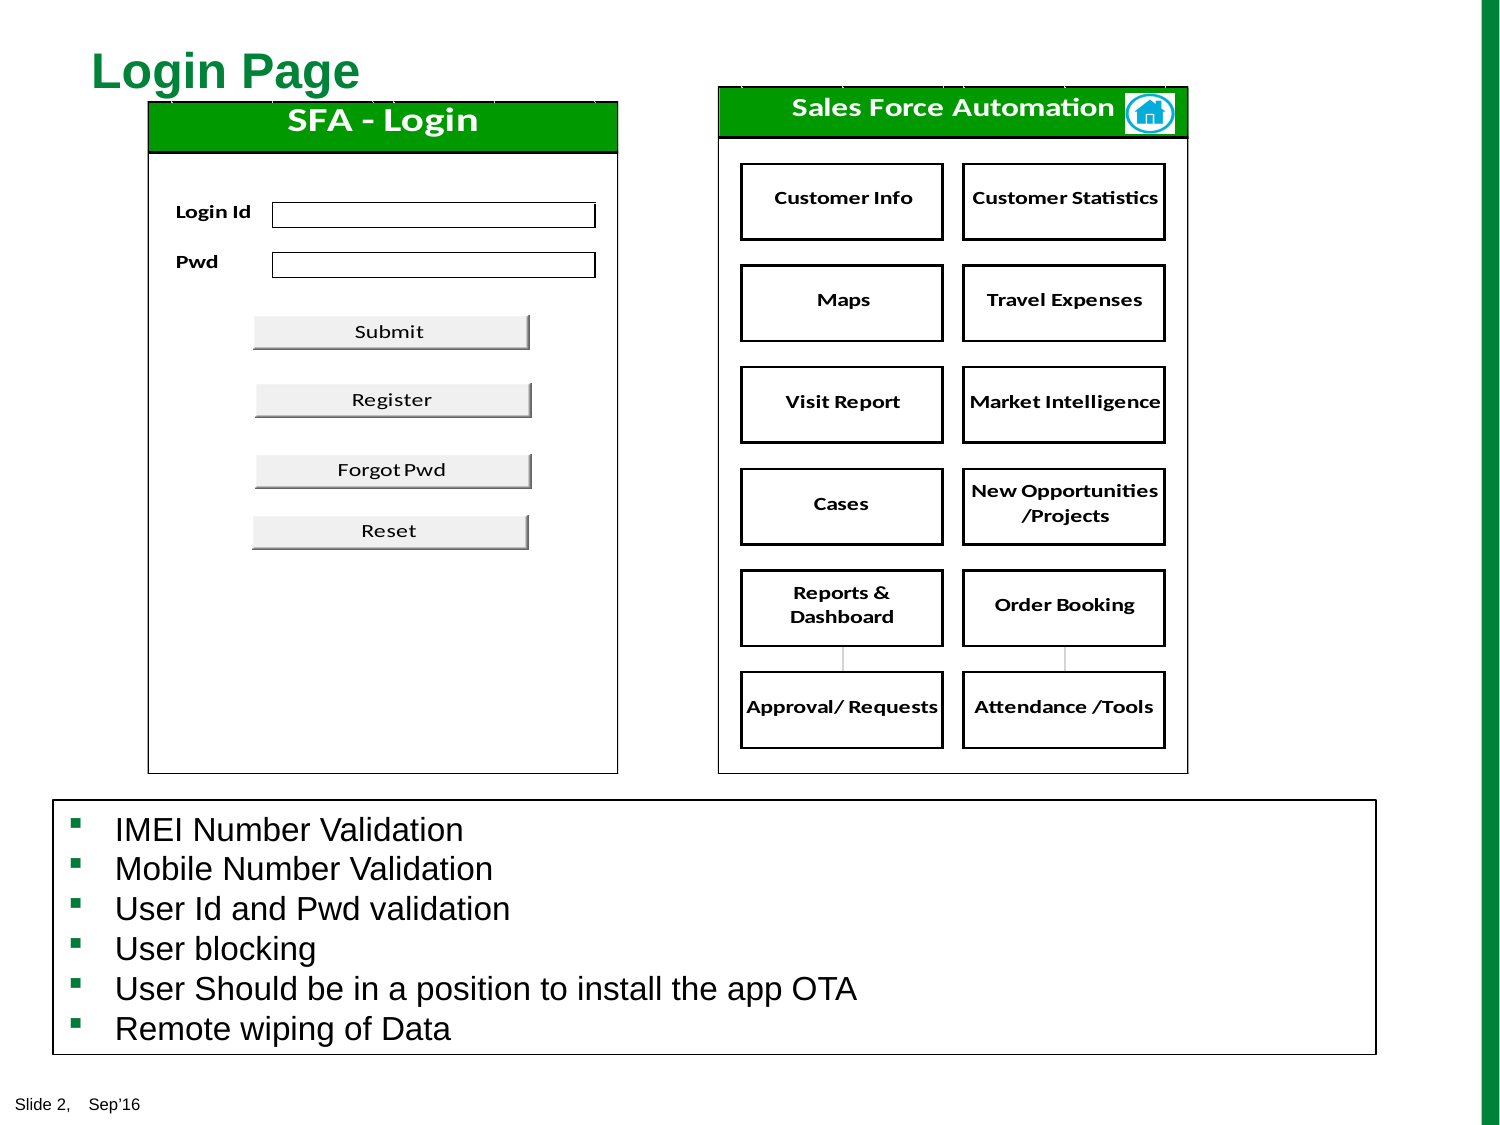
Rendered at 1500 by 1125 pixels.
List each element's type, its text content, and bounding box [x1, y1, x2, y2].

picture [147, 101, 620, 776]
title Login Page [76, 30, 1405, 135]
text_box IMEI Number Validation Mobile Number Validation User Id and Pwd validation User blocking User Should be in a position to install the app OTA Remote wiping of Data [53, 800, 1376, 1055]
picture [717, 86, 1191, 776]
